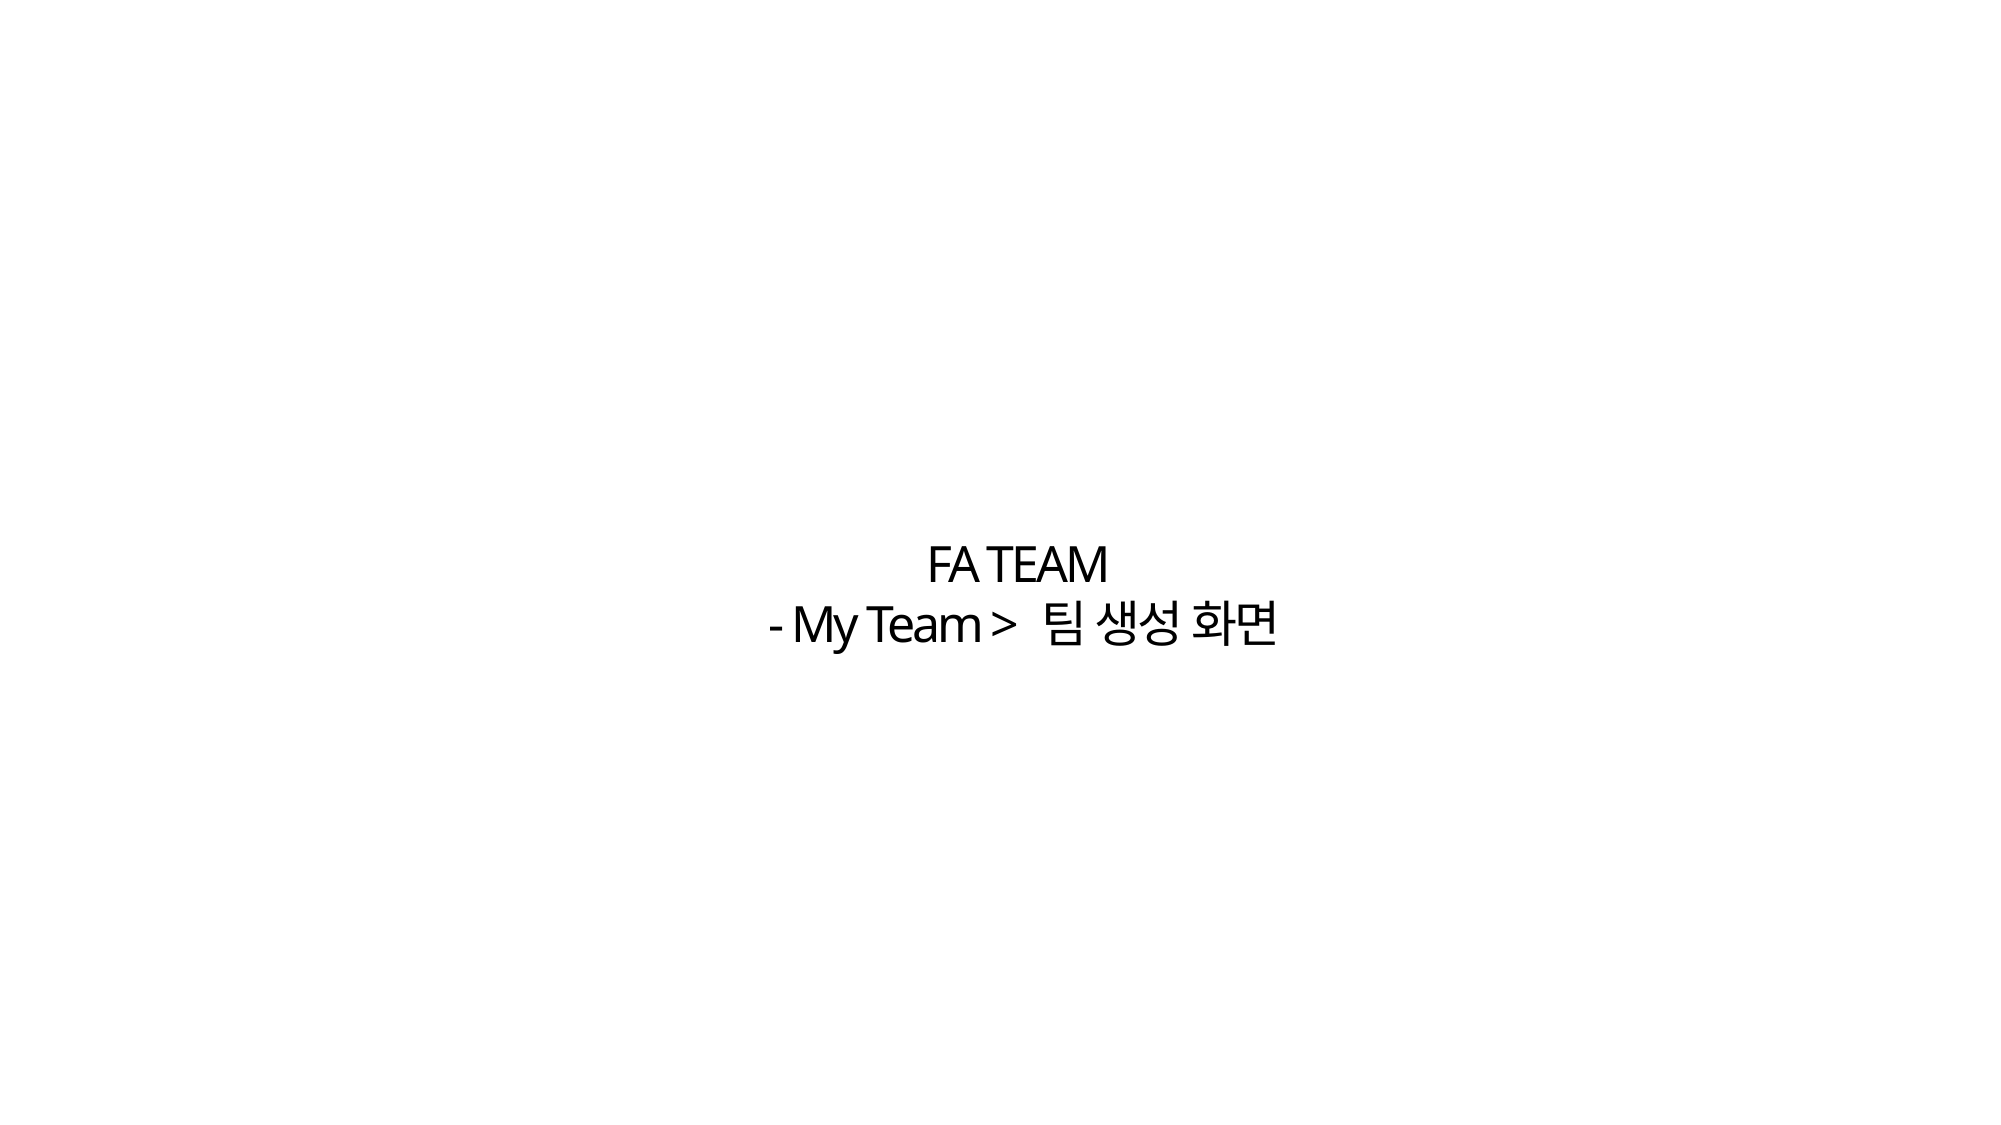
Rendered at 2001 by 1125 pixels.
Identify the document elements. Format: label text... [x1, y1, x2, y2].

text_box FA TEAM - My Team > 팀 생성 화면 [754, 524, 1295, 660]
